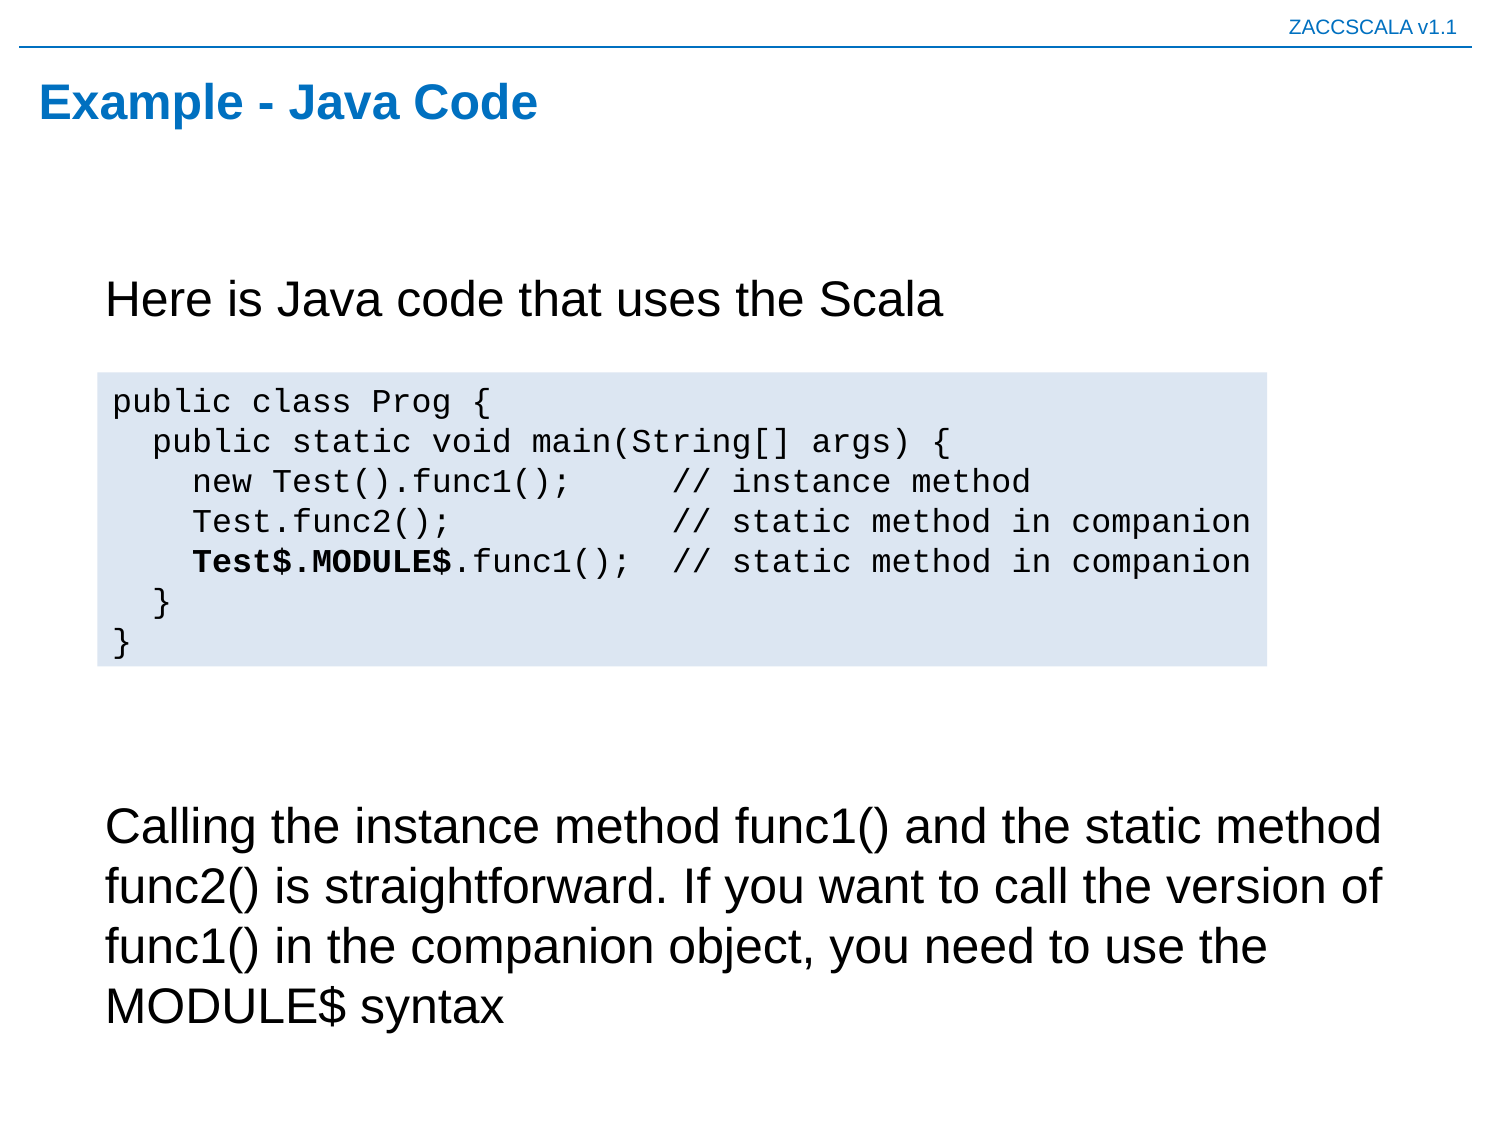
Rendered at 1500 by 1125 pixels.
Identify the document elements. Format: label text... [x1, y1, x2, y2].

title Example - Java Code [23, 58, 1465, 141]
text_box Here is Java code that uses the Scala [90, 258, 1425, 334]
text_box Calling the instance method func1() and the static method func2() is straightforward. If you want to call the version of func1() in the companion object, you need to use the MODULE$ syntax [90, 785, 1425, 1041]
text_box public class Prog { public static void main(String[] args) { new Test().func1(); // instance method Test.func2(); // static method in companion Test$.MODULE$.func1(); // static method in companion } } [97, 372, 1268, 667]
